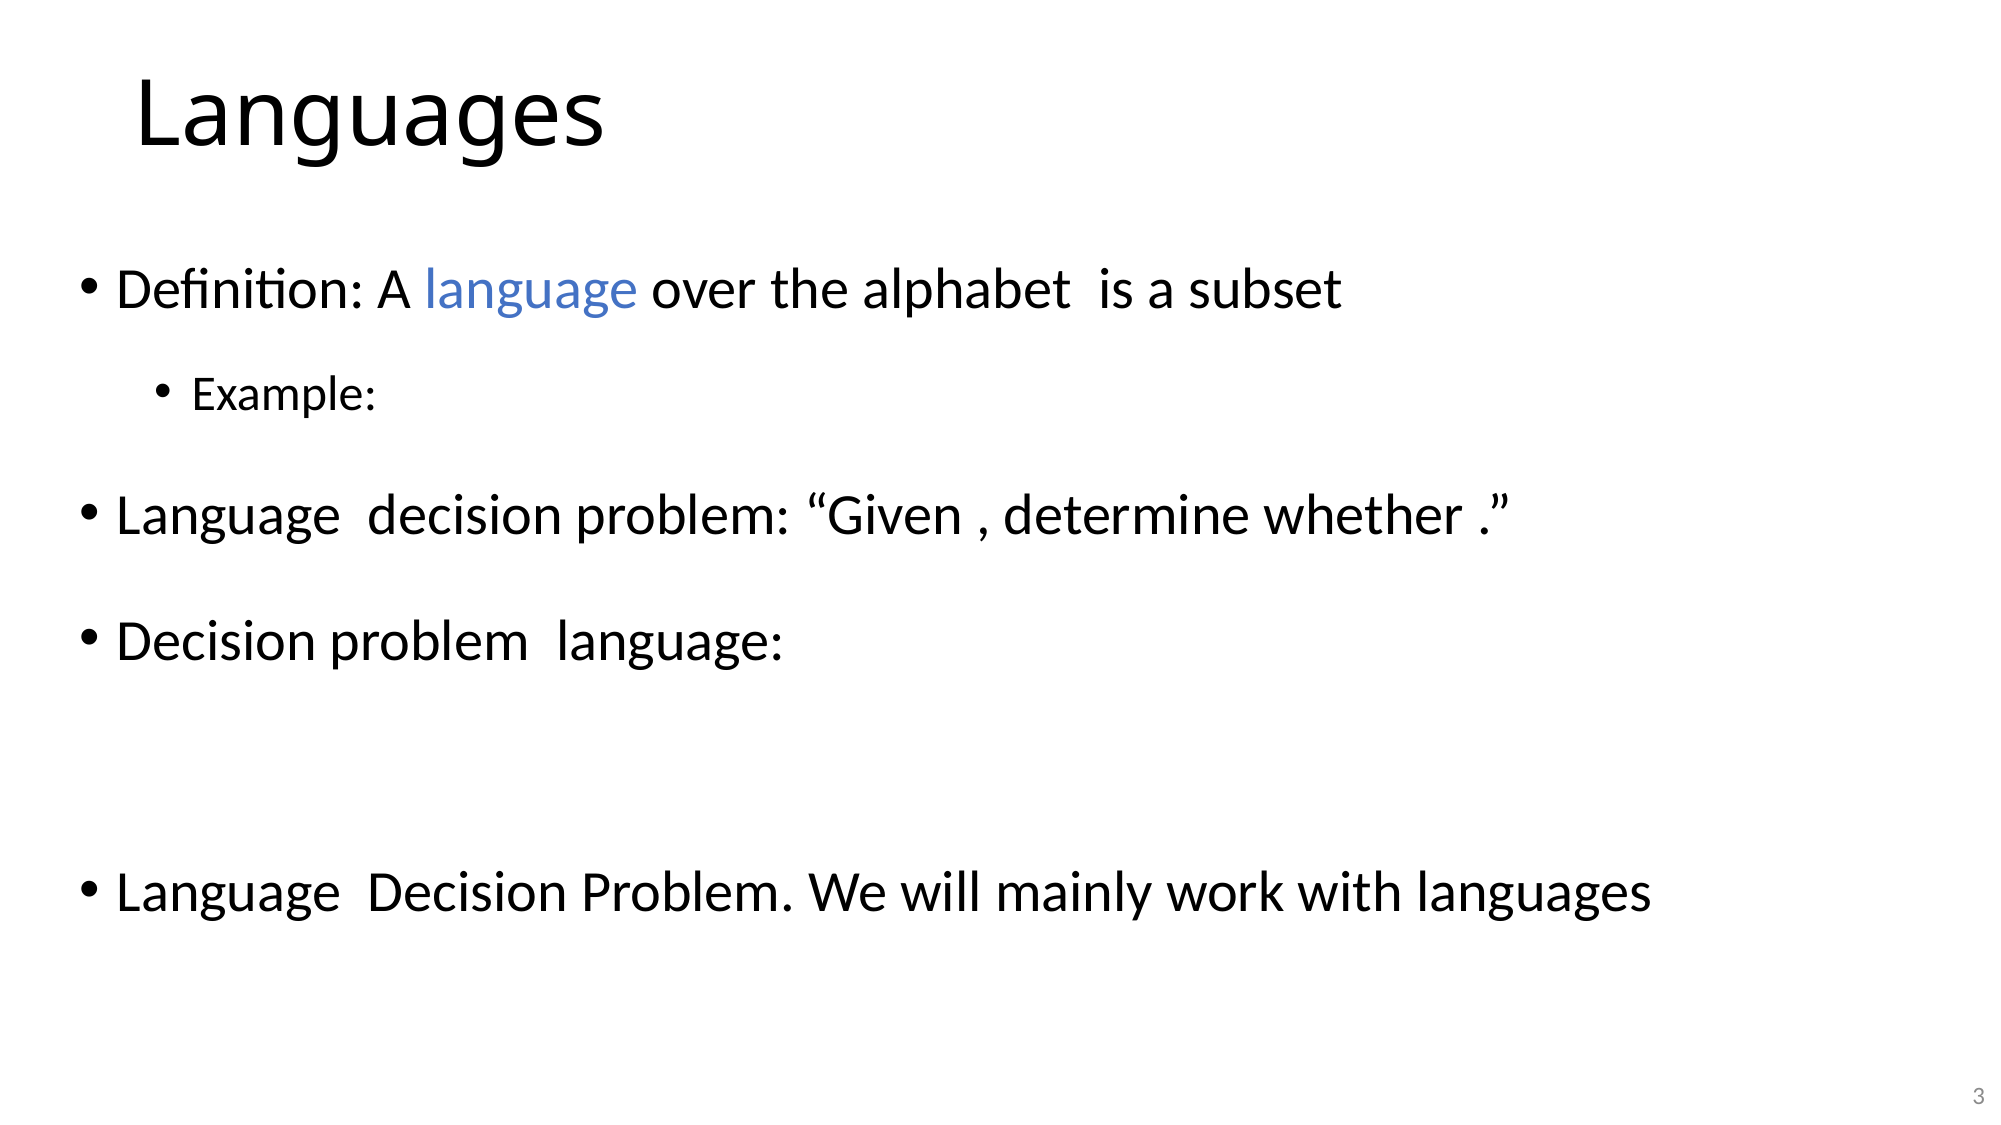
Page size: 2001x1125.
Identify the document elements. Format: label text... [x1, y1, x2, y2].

slide_number 3 [1550, 1064, 2000, 1125]
title Languages [118, 7, 1844, 225]
